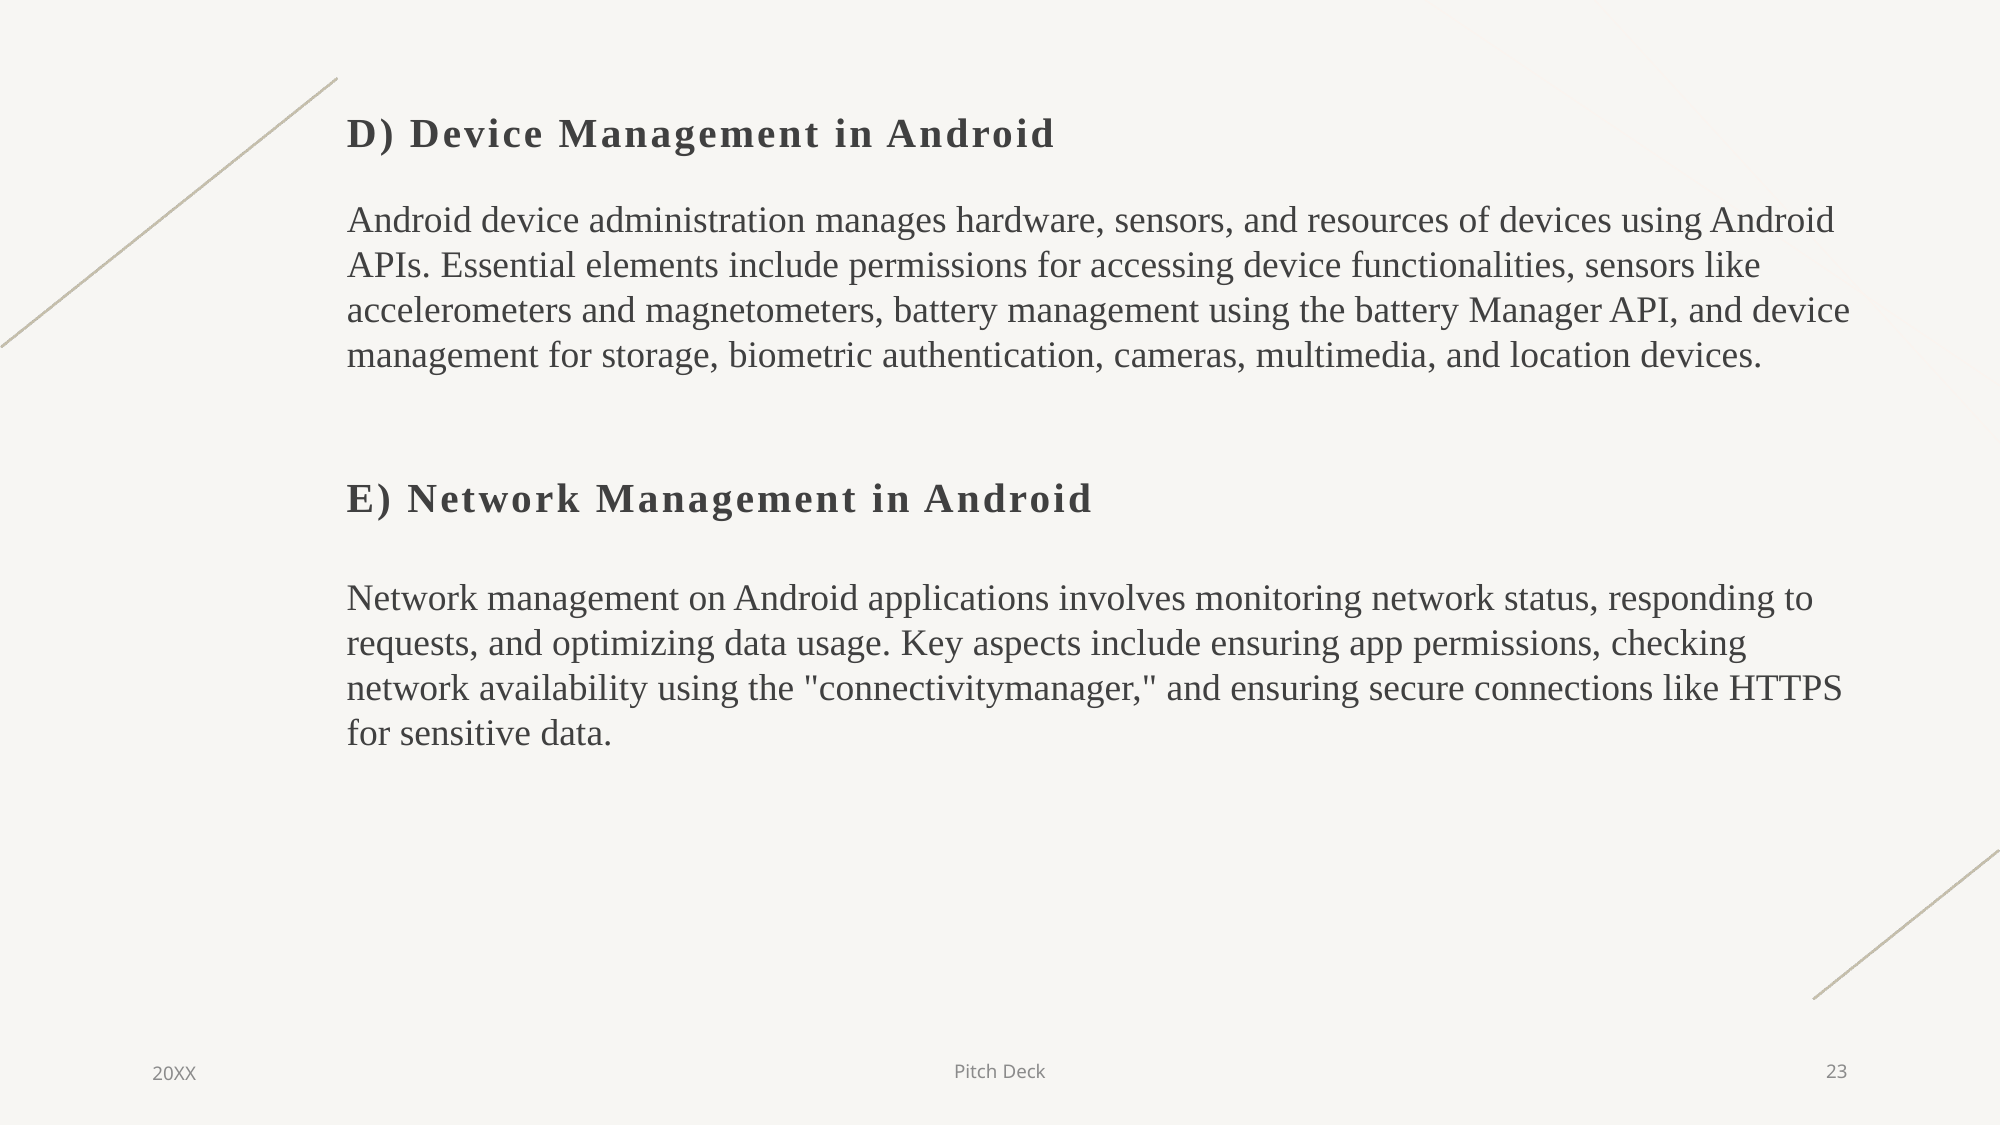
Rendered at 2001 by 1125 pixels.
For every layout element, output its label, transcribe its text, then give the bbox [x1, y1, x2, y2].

footer Pitch Deck [662, 1042, 1338, 1103]
slide_number 20XX [137, 1042, 588, 1103]
list Network management on Android applications involves monitoring network status, responding to requests, and optimizing data usage. Key aspects include ensuring app permissions, checking network availability using the "connectivitymanager," and ensuring secure connections like HTTPS for sensitive data. [331, 565, 1863, 846]
list D) Device Management in Android [331, 104, 1216, 165]
picture [1812, 849, 2000, 1000]
list Android device administration manages hardware, sensors, and resources of devices using Android APIs. Essential elements include permissions for accessing device functionalities, sensors like accelerometers and magnetometers, battery management using the battery Manager API, and device management for storage, biometric authentication, cameras, multimedia, and location devices. [331, 187, 1913, 409]
picture [0, 77, 338, 348]
list E) Network Management in Android [331, 469, 1205, 530]
slide_number 23 [1412, 1042, 1863, 1103]
